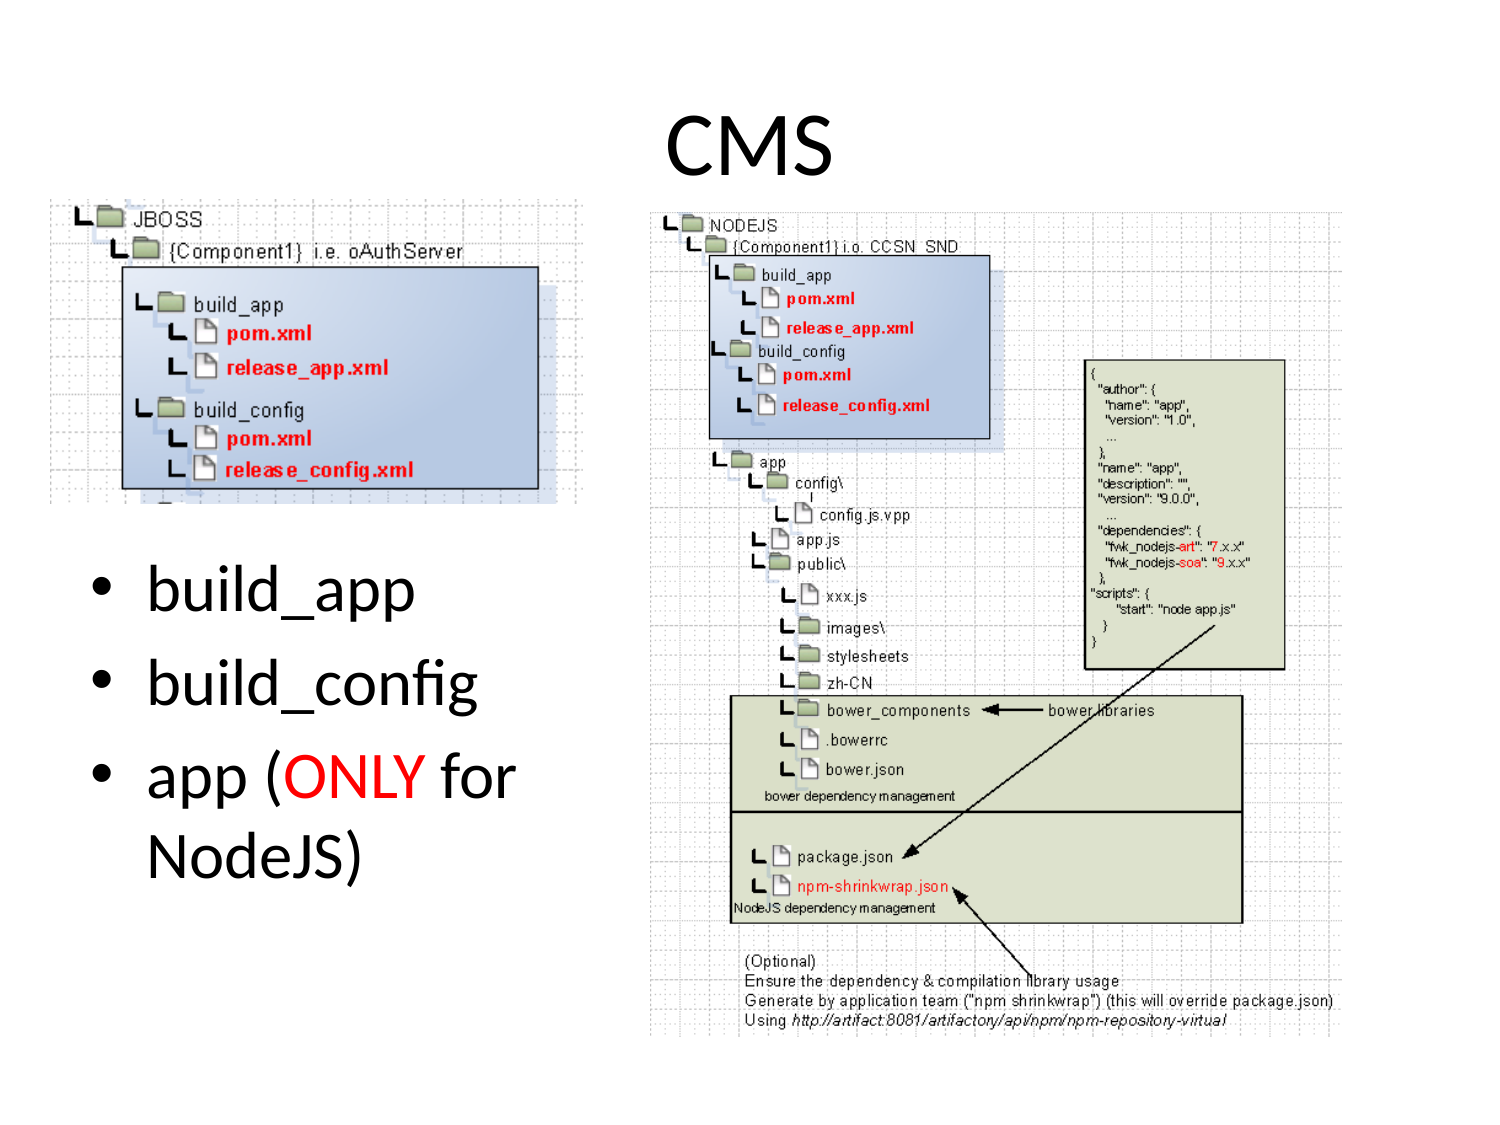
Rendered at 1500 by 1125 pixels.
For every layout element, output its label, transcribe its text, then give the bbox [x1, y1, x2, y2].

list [49, 199, 584, 504]
title CMS [75, 45, 1425, 233]
text_box build_app build_config app (ONLY for NodeJS) [74, 537, 613, 1088]
picture [649, 212, 1342, 1037]
